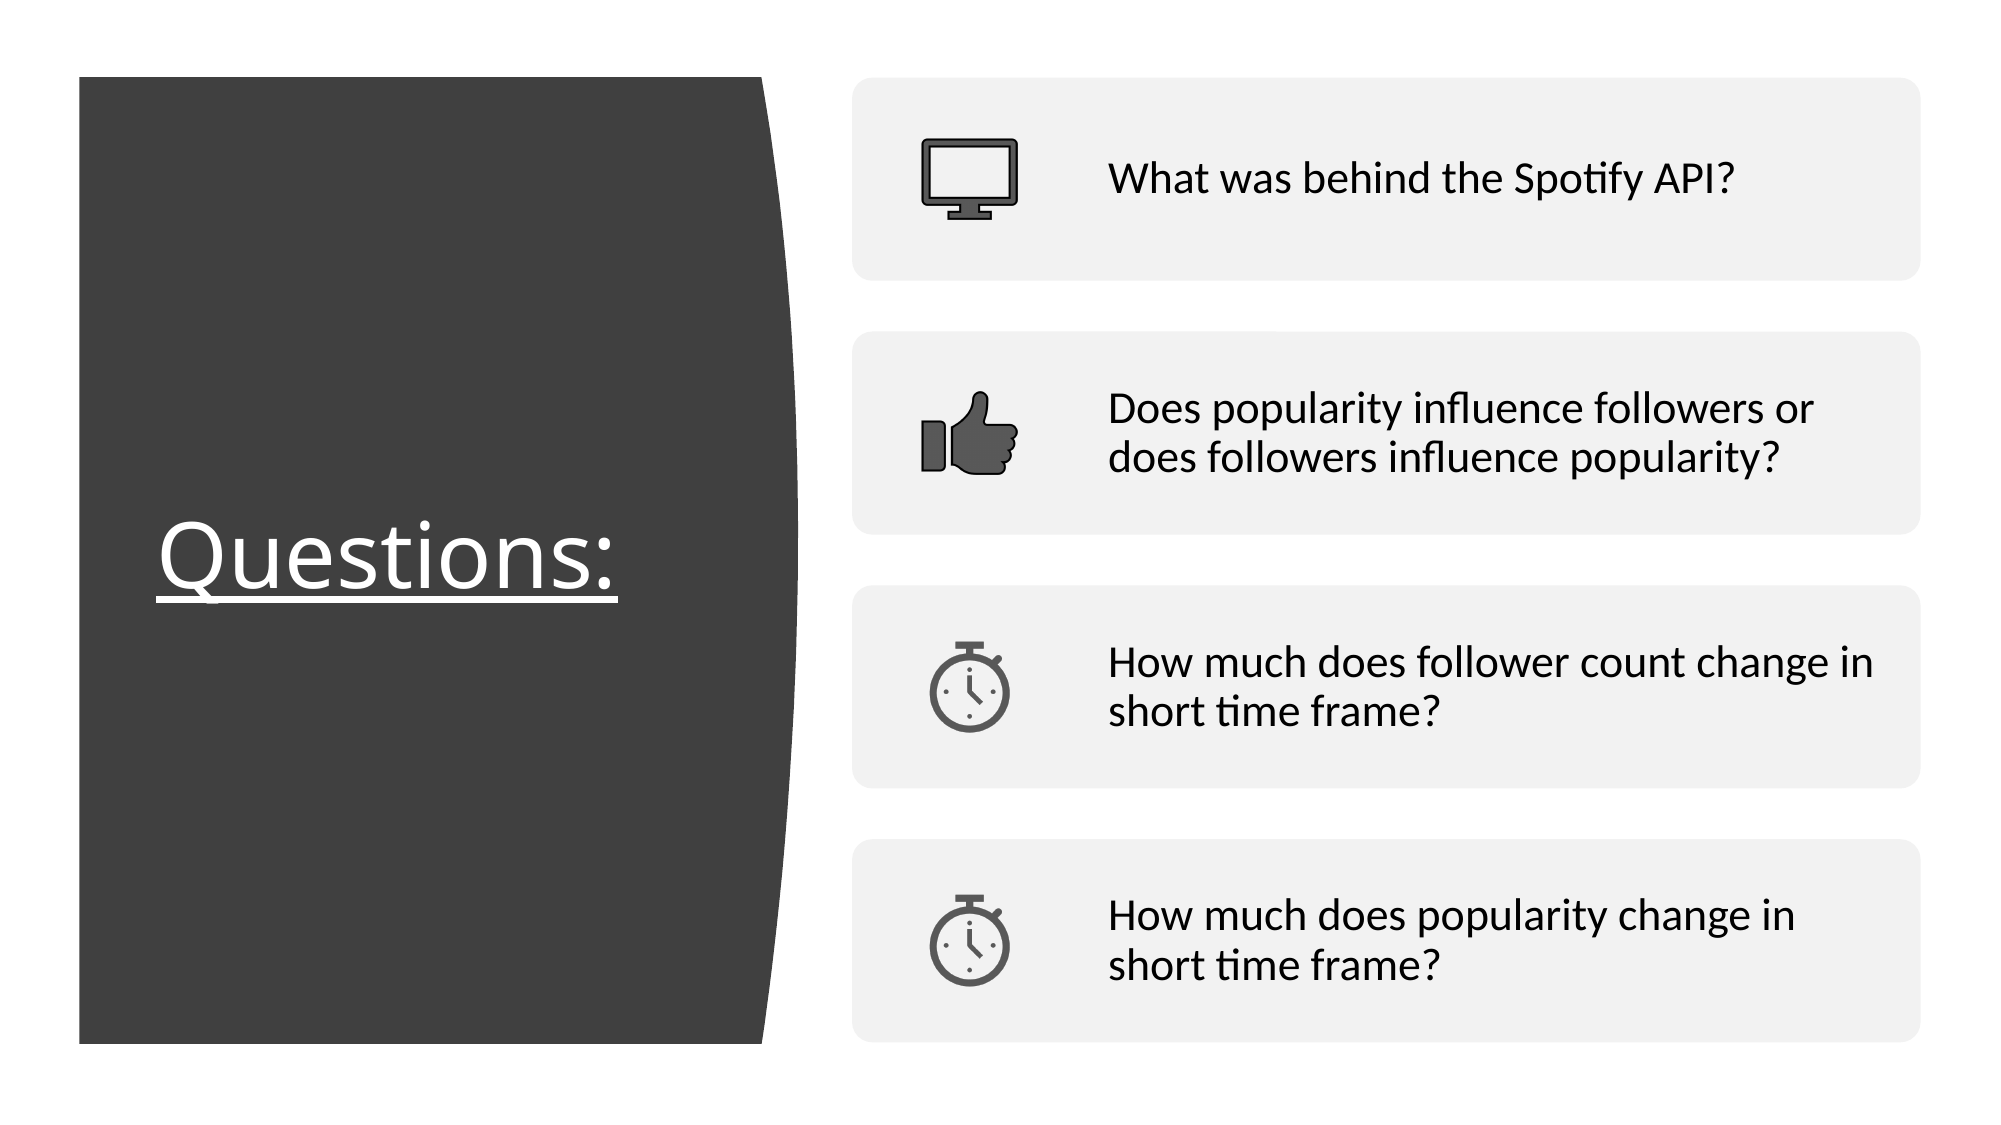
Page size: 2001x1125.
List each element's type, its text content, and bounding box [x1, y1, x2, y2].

title Questions: [141, 166, 702, 953]
text_box [78, 76, 800, 1045]
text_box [852, 77, 1921, 1043]
